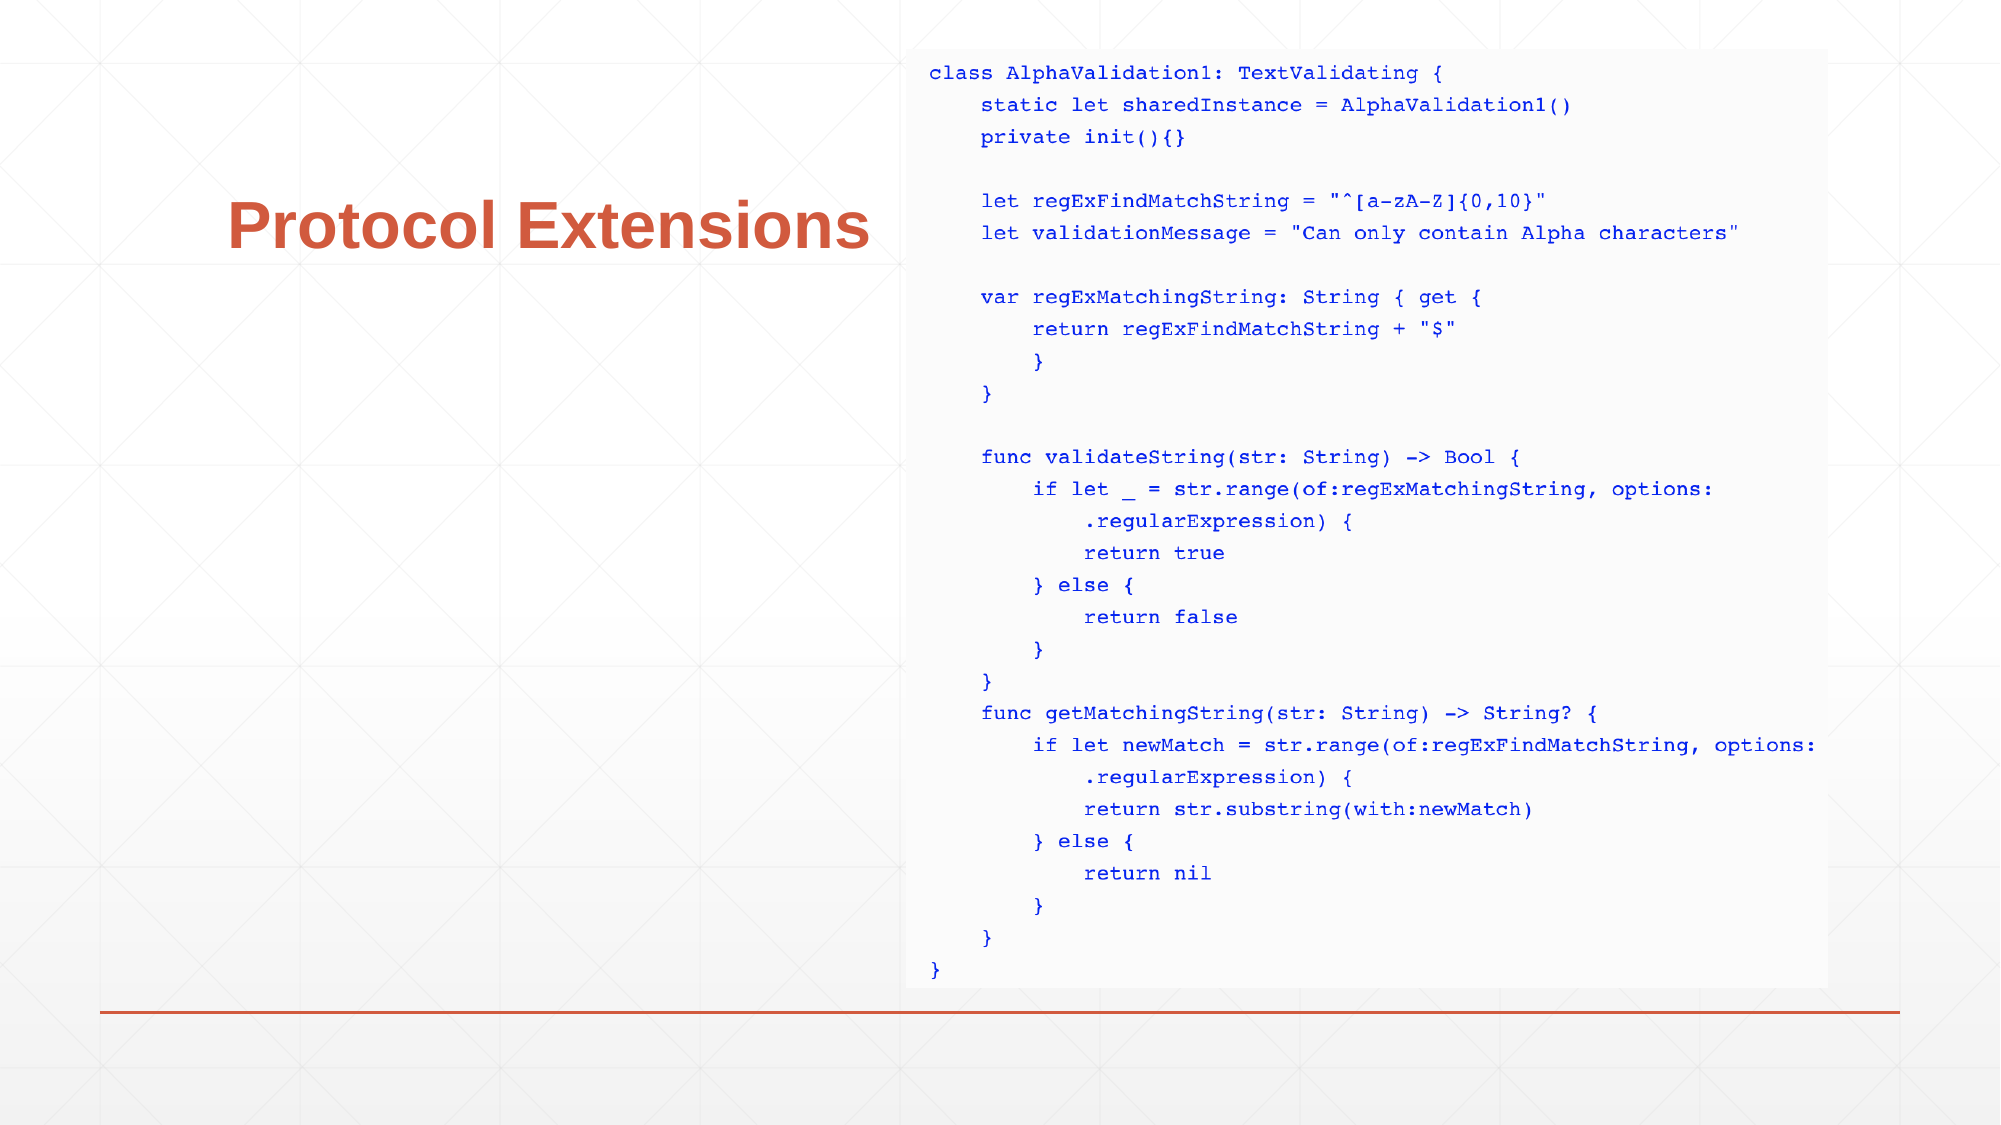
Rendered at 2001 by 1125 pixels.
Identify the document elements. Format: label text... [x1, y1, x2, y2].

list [905, 49, 1828, 988]
title Protocol Extensions [212, 82, 905, 271]
